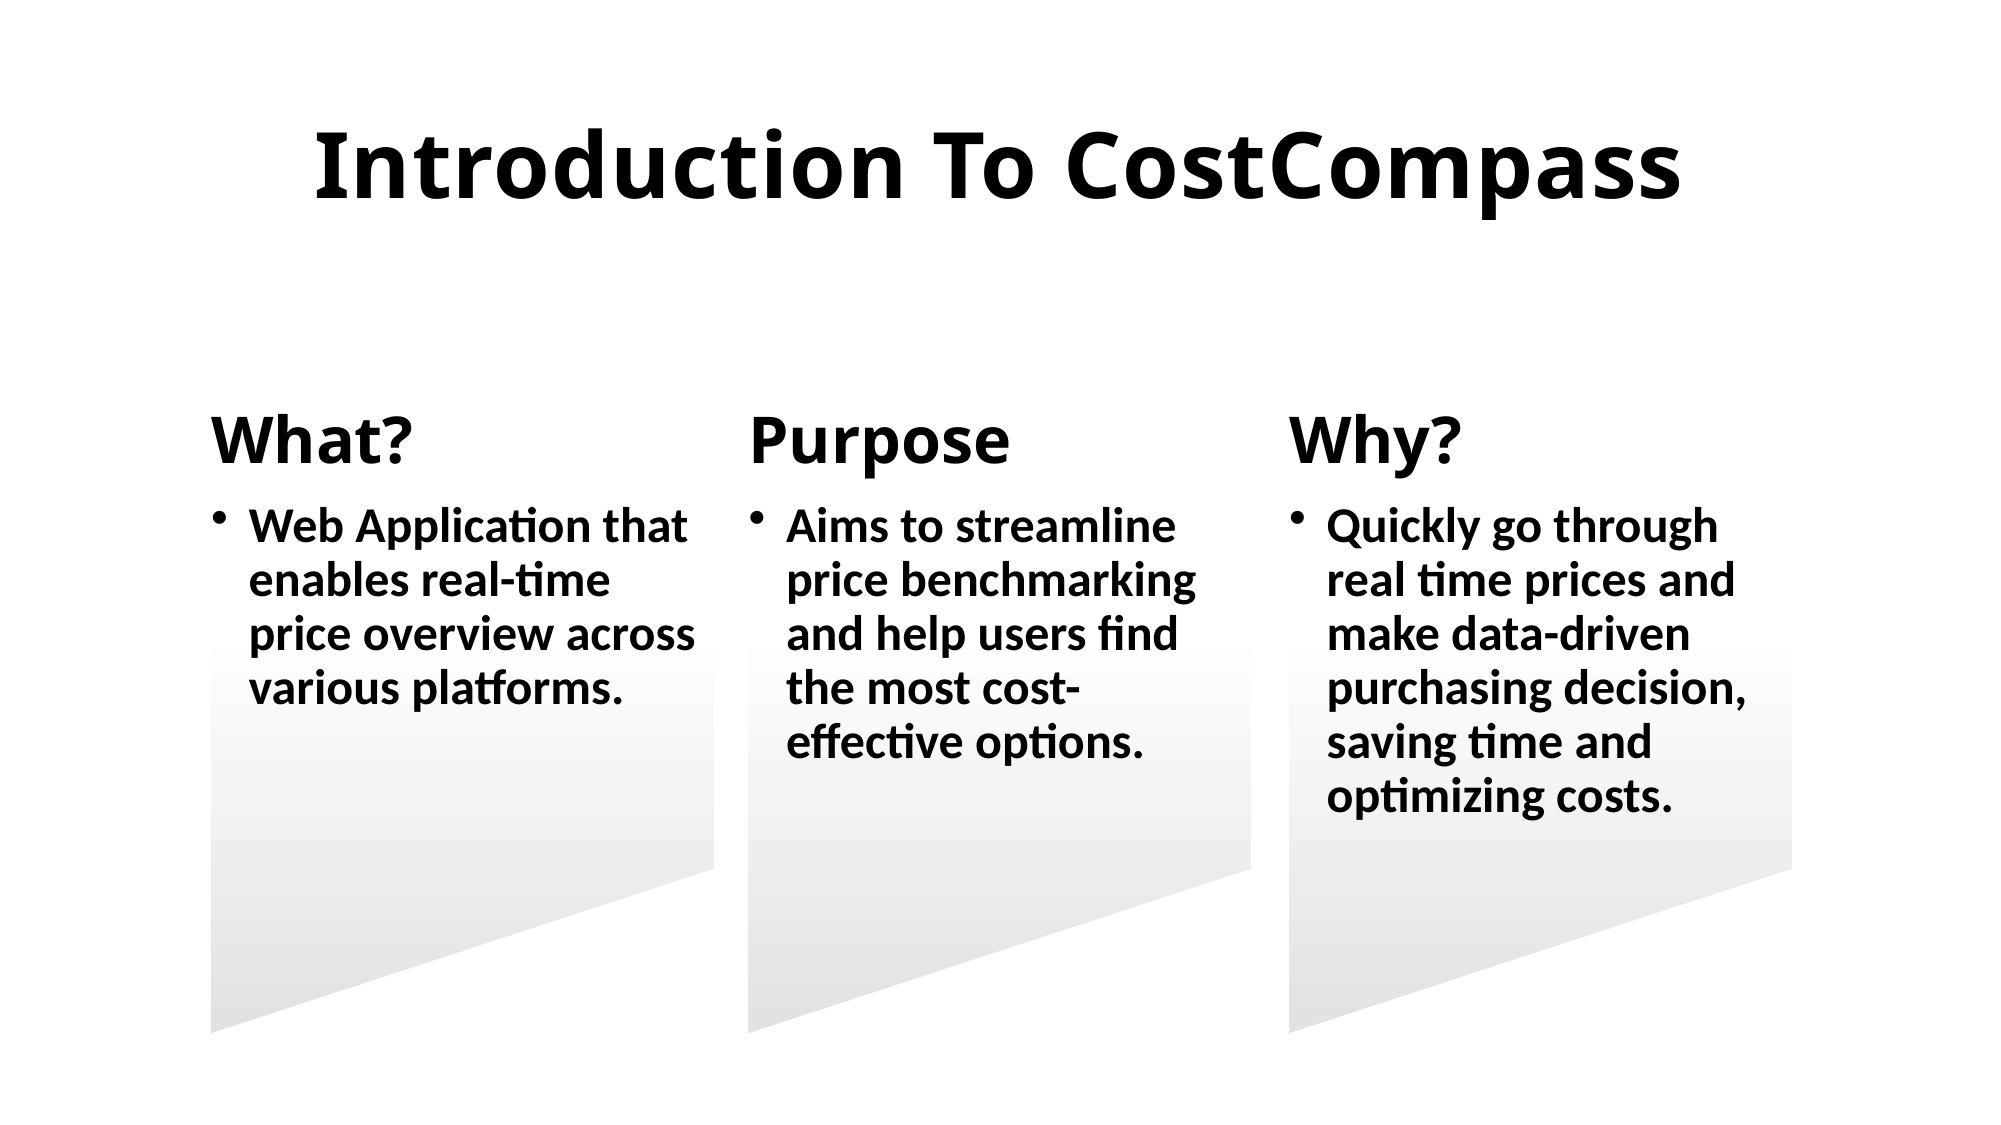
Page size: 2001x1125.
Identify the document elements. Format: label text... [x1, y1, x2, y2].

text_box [207, 210, 1793, 1033]
title Introduction To CostCompass [137, 59, 1863, 278]
